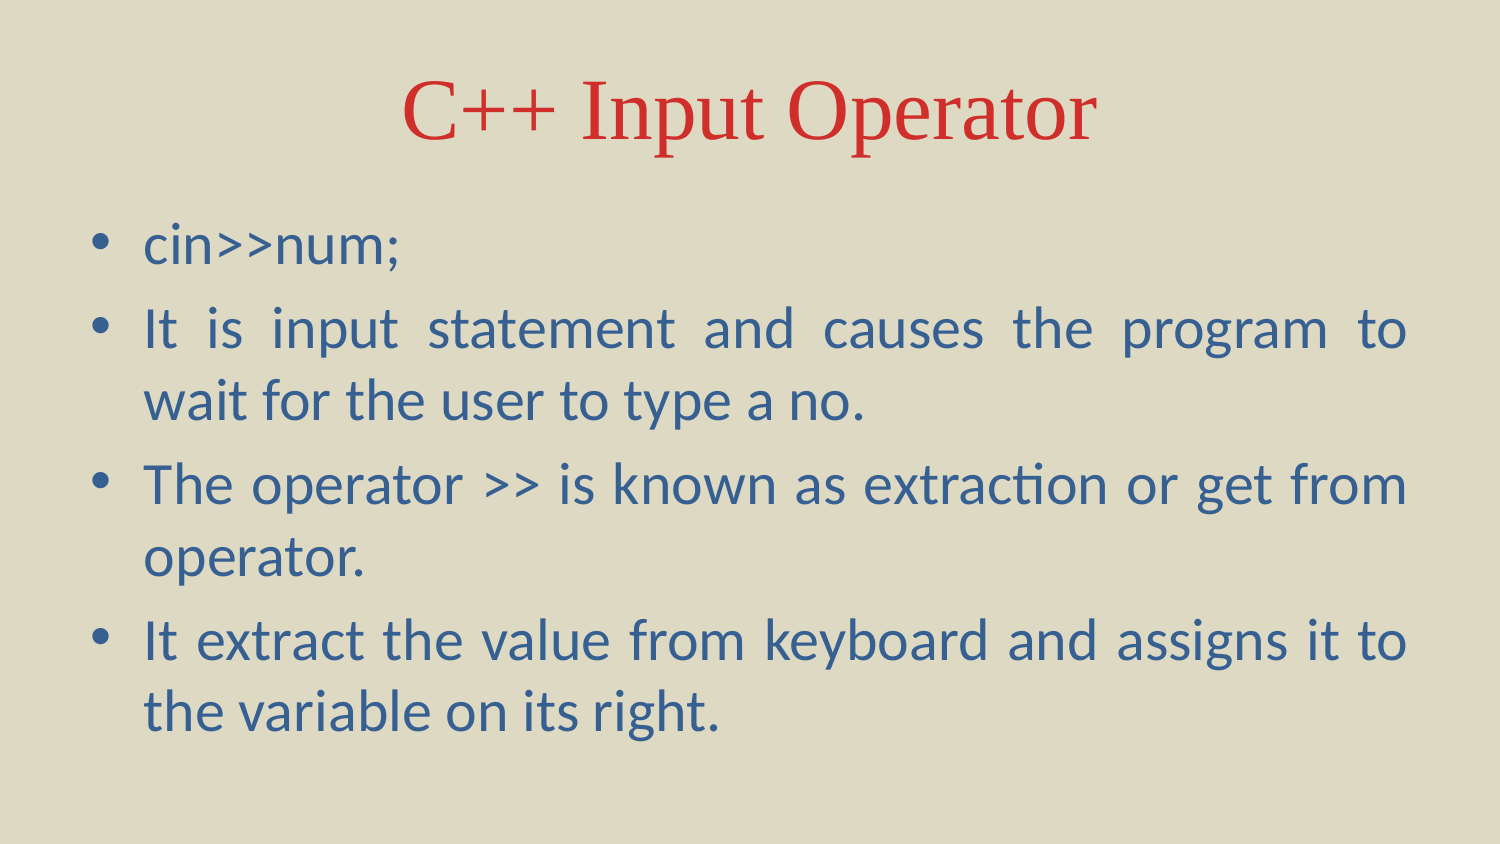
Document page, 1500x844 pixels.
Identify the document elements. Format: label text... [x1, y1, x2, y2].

list cin>>num; It is input statement and causes the program to wait for the user to type a no. The operator >> is known as extraction or get from operator. It extract the value from keyboard and assigns it to the variable on its right. [75, 196, 1425, 754]
title C++ Input Operator [75, 33, 1425, 175]
